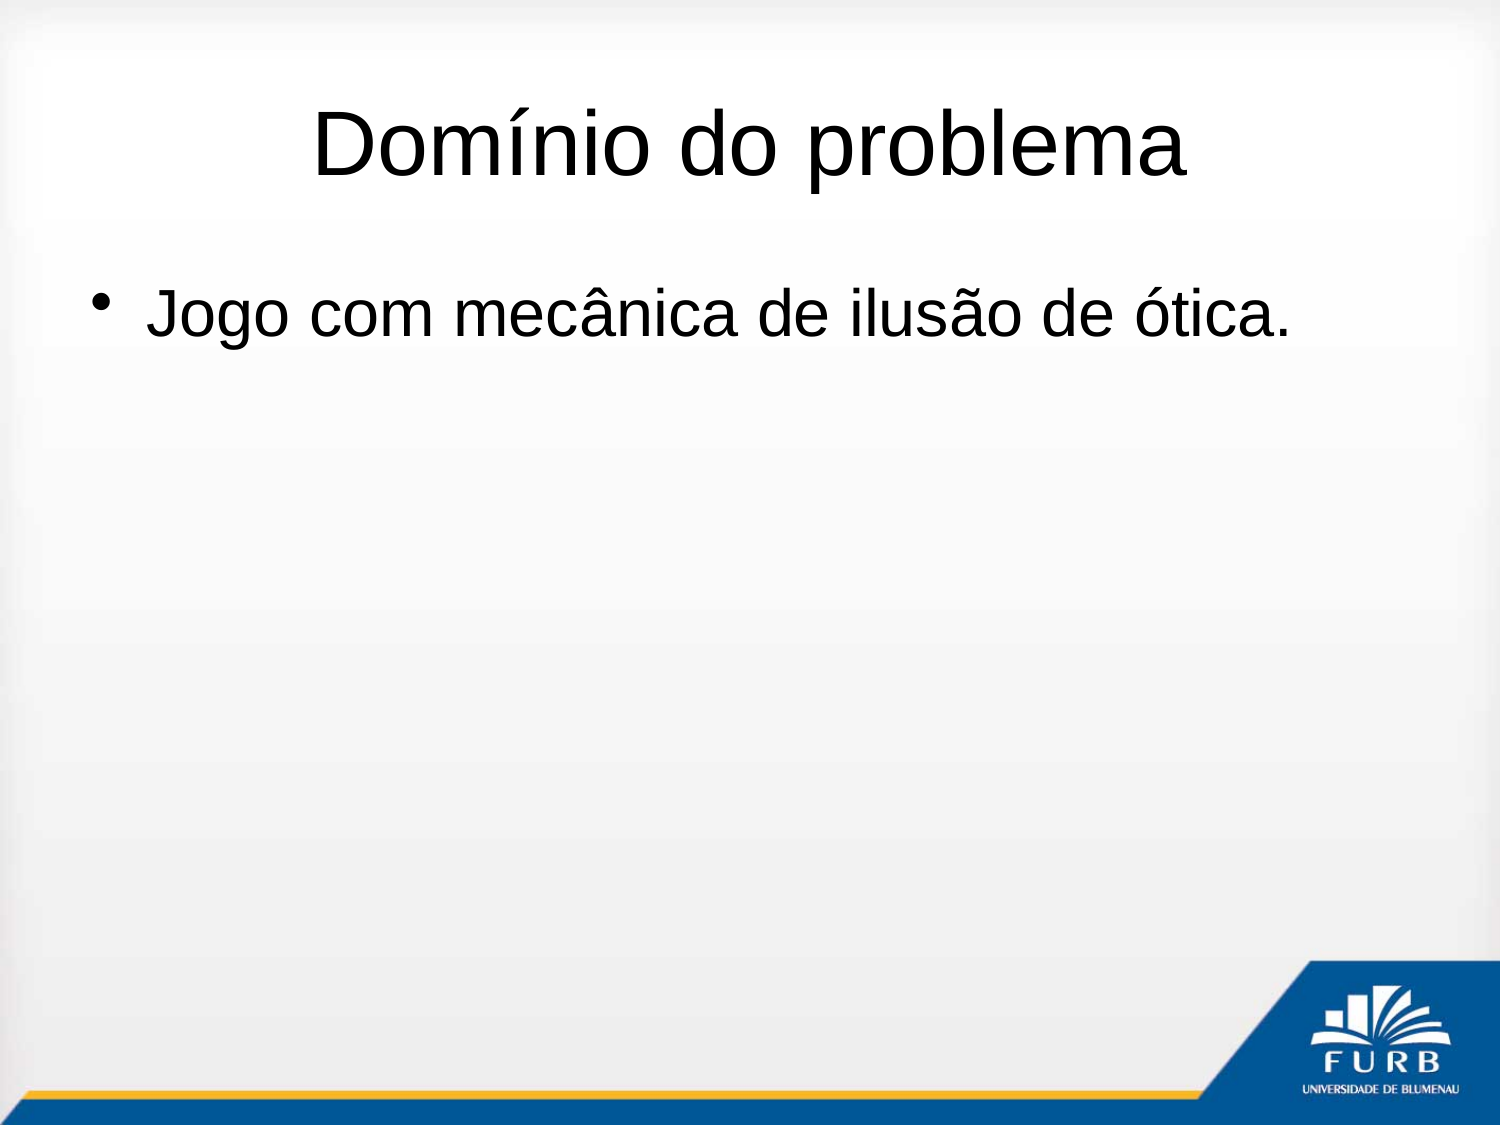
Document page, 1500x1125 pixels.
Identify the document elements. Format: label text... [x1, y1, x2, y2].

title Domínio do problema [75, 45, 1425, 233]
list Jogo com mecânica de ilusão de ótica. [75, 262, 1425, 1005]
picture [0, 0, 1500, 1125]
